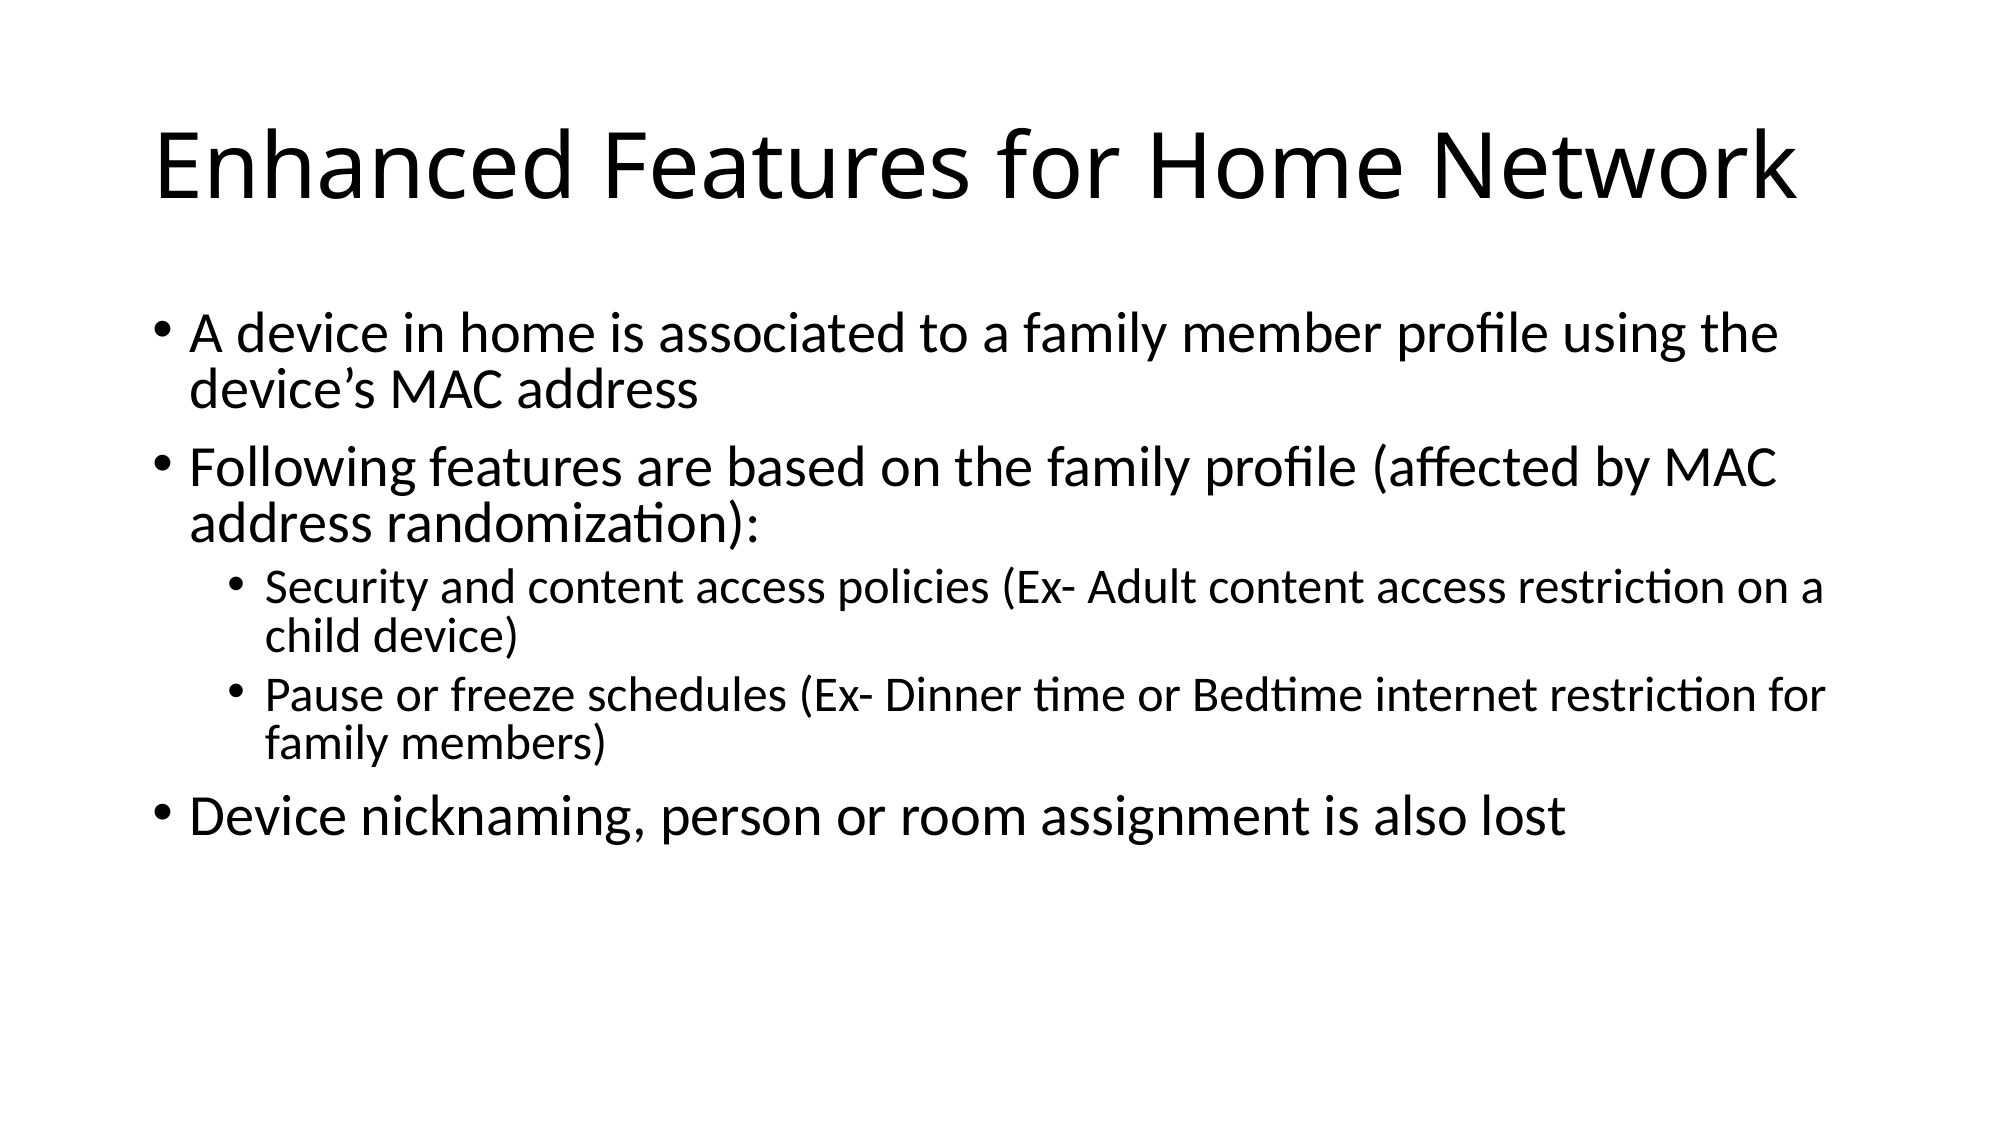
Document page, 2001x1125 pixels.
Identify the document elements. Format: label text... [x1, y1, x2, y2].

list A device in home is associated to a family member profile using the device’s MAC address Following features are based on the family profile (affected by MAC address randomization): Security and content access policies (Ex- Adult content access restriction on a child device) Pause or freeze schedules (Ex- Dinner time or Bedtime internet restriction for family members) Device nicknaming, person or room assignment is also lost [137, 299, 1863, 1014]
title Enhanced Features for Home Network [137, 59, 1863, 278]
